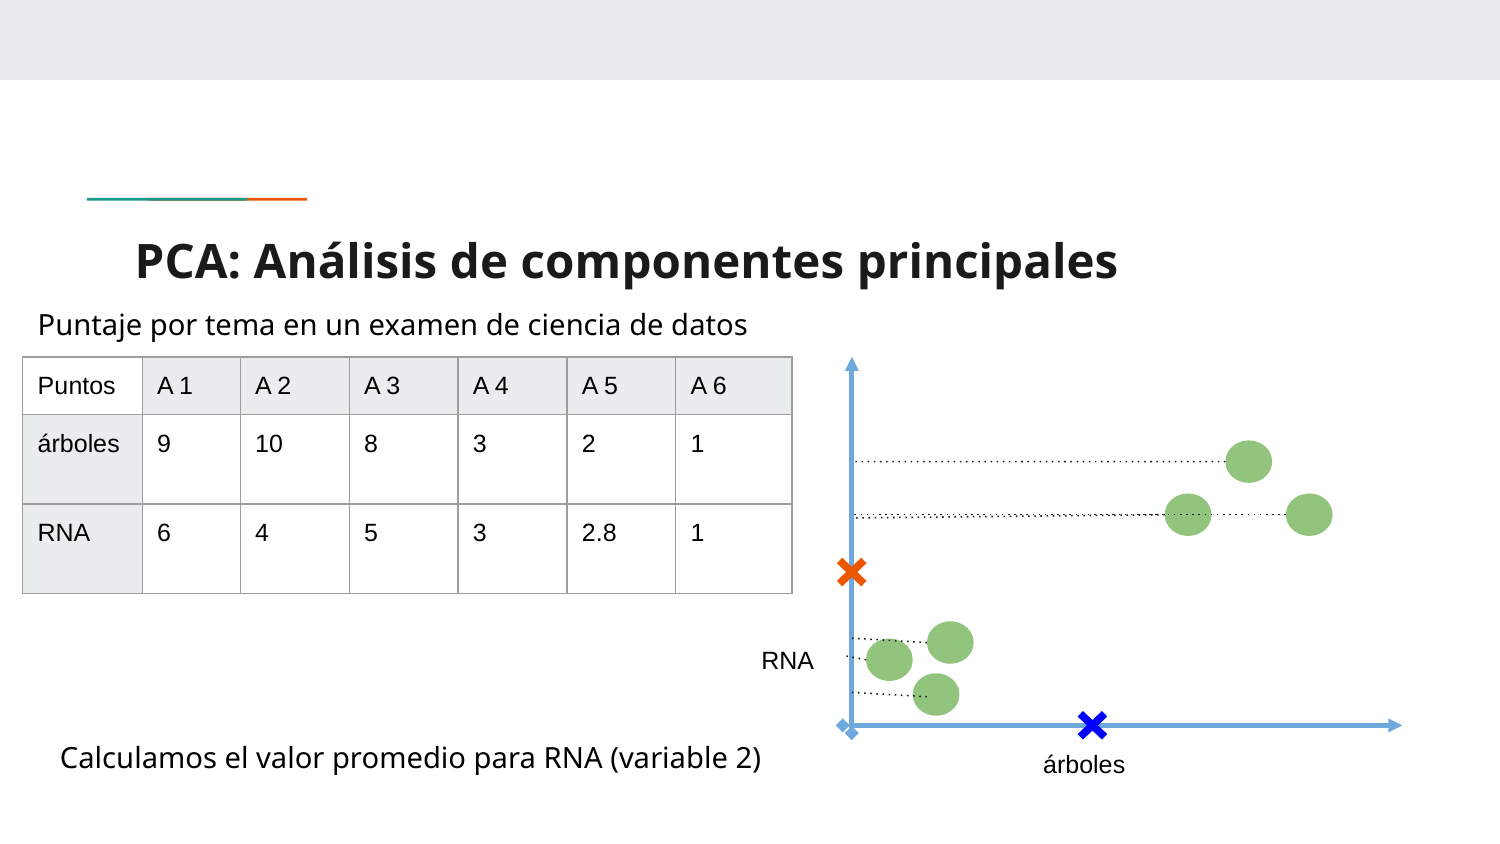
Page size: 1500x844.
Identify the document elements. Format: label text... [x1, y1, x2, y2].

text_box Puntaje por tema en un examen de ciencia de datos [22, 291, 792, 357]
text_box [1285, 493, 1333, 536]
table_cell árboles [23, 415, 142, 503]
text_box [913, 673, 960, 716]
table_header A 3 [350, 358, 457, 414]
text_box árboles [1028, 734, 1165, 794]
text_box [866, 651, 913, 681]
table_header A 6 [676, 358, 791, 414]
text_box [1096, 734, 1108, 740]
table_cell RNA [23, 505, 142, 593]
table_header A 5 [568, 358, 675, 414]
text_box [1077, 710, 1108, 724]
table_cell 1 [676, 415, 791, 503]
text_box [851, 692, 928, 697]
text_box [836, 557, 847, 587]
table_header A 2 [241, 358, 349, 414]
text_box [927, 621, 974, 664]
table_header A 1 [143, 358, 240, 414]
table_cell 4 [241, 505, 349, 593]
text_box [1225, 440, 1273, 483]
text_box [1165, 493, 1212, 513]
table_cell 8 [350, 415, 457, 503]
table_cell 6 [143, 505, 240, 593]
table_cell 2 [568, 415, 675, 503]
table_cell 10 [241, 415, 349, 503]
table_cell 2.8 [568, 505, 675, 593]
table_header Puntos [23, 358, 142, 414]
text_box [1077, 734, 1089, 740]
table_header A 4 [459, 358, 566, 414]
text_box Calculamos el valor promedio para RNA (variable 2) [44, 723, 815, 789]
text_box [844, 655, 867, 660]
table_cell 5 [350, 505, 457, 593]
table_cell 1 [676, 505, 791, 593]
text_box RNA [746, 629, 838, 690]
table_cell 3 [459, 505, 566, 593]
text_box [856, 557, 867, 587]
table_cell 3 [459, 415, 566, 503]
text_box [1167, 522, 1211, 536]
title PCA: Análisis de componentes principales [119, 216, 1381, 305]
table_cell 9 [143, 415, 240, 503]
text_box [851, 637, 928, 643]
